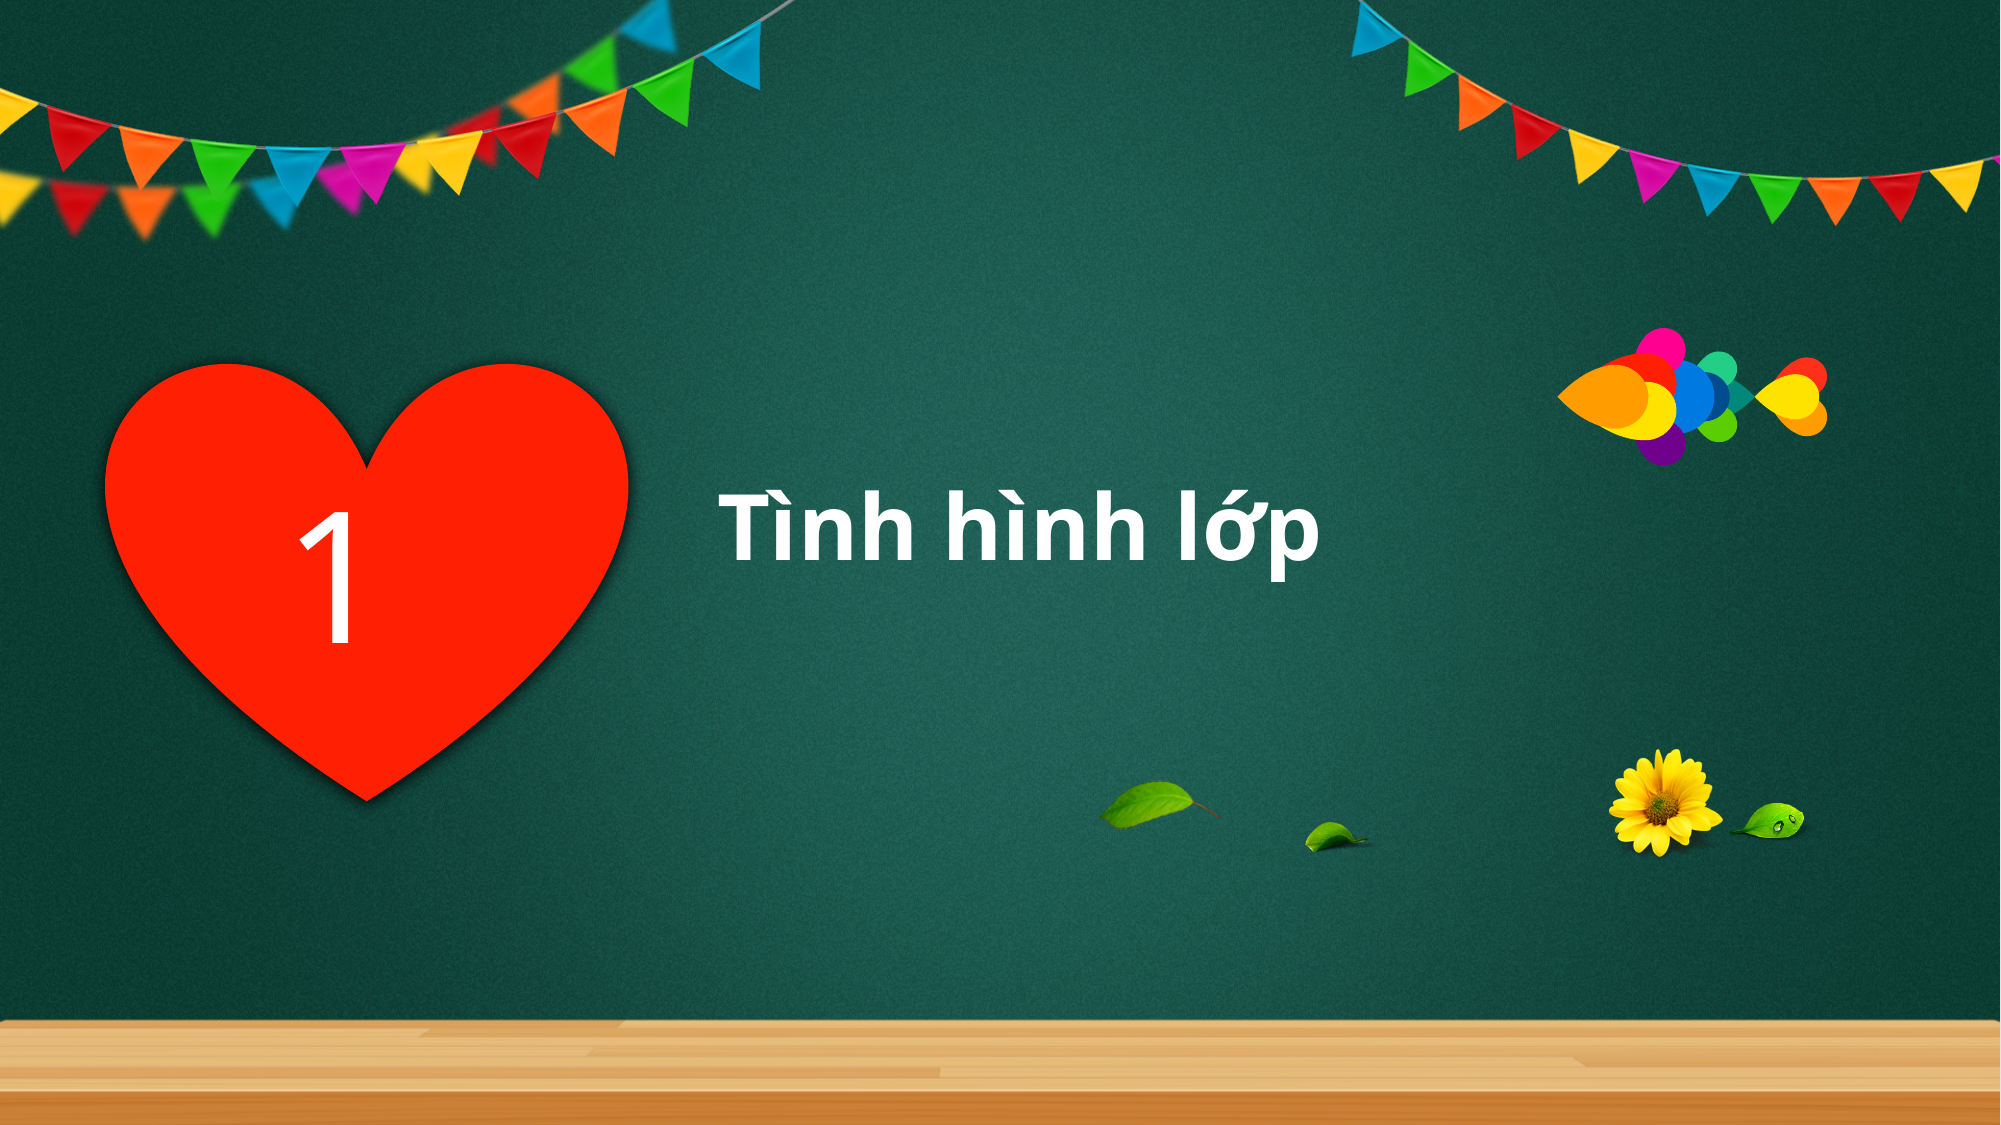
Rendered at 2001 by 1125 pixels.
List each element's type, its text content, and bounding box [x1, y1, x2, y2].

text_box Tình hình lớp [702, 461, 1339, 587]
picture [0, 0, 2001, 1125]
text_box [103, 362, 630, 803]
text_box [1557, 333, 1828, 460]
text_box 1 [268, 452, 403, 688]
